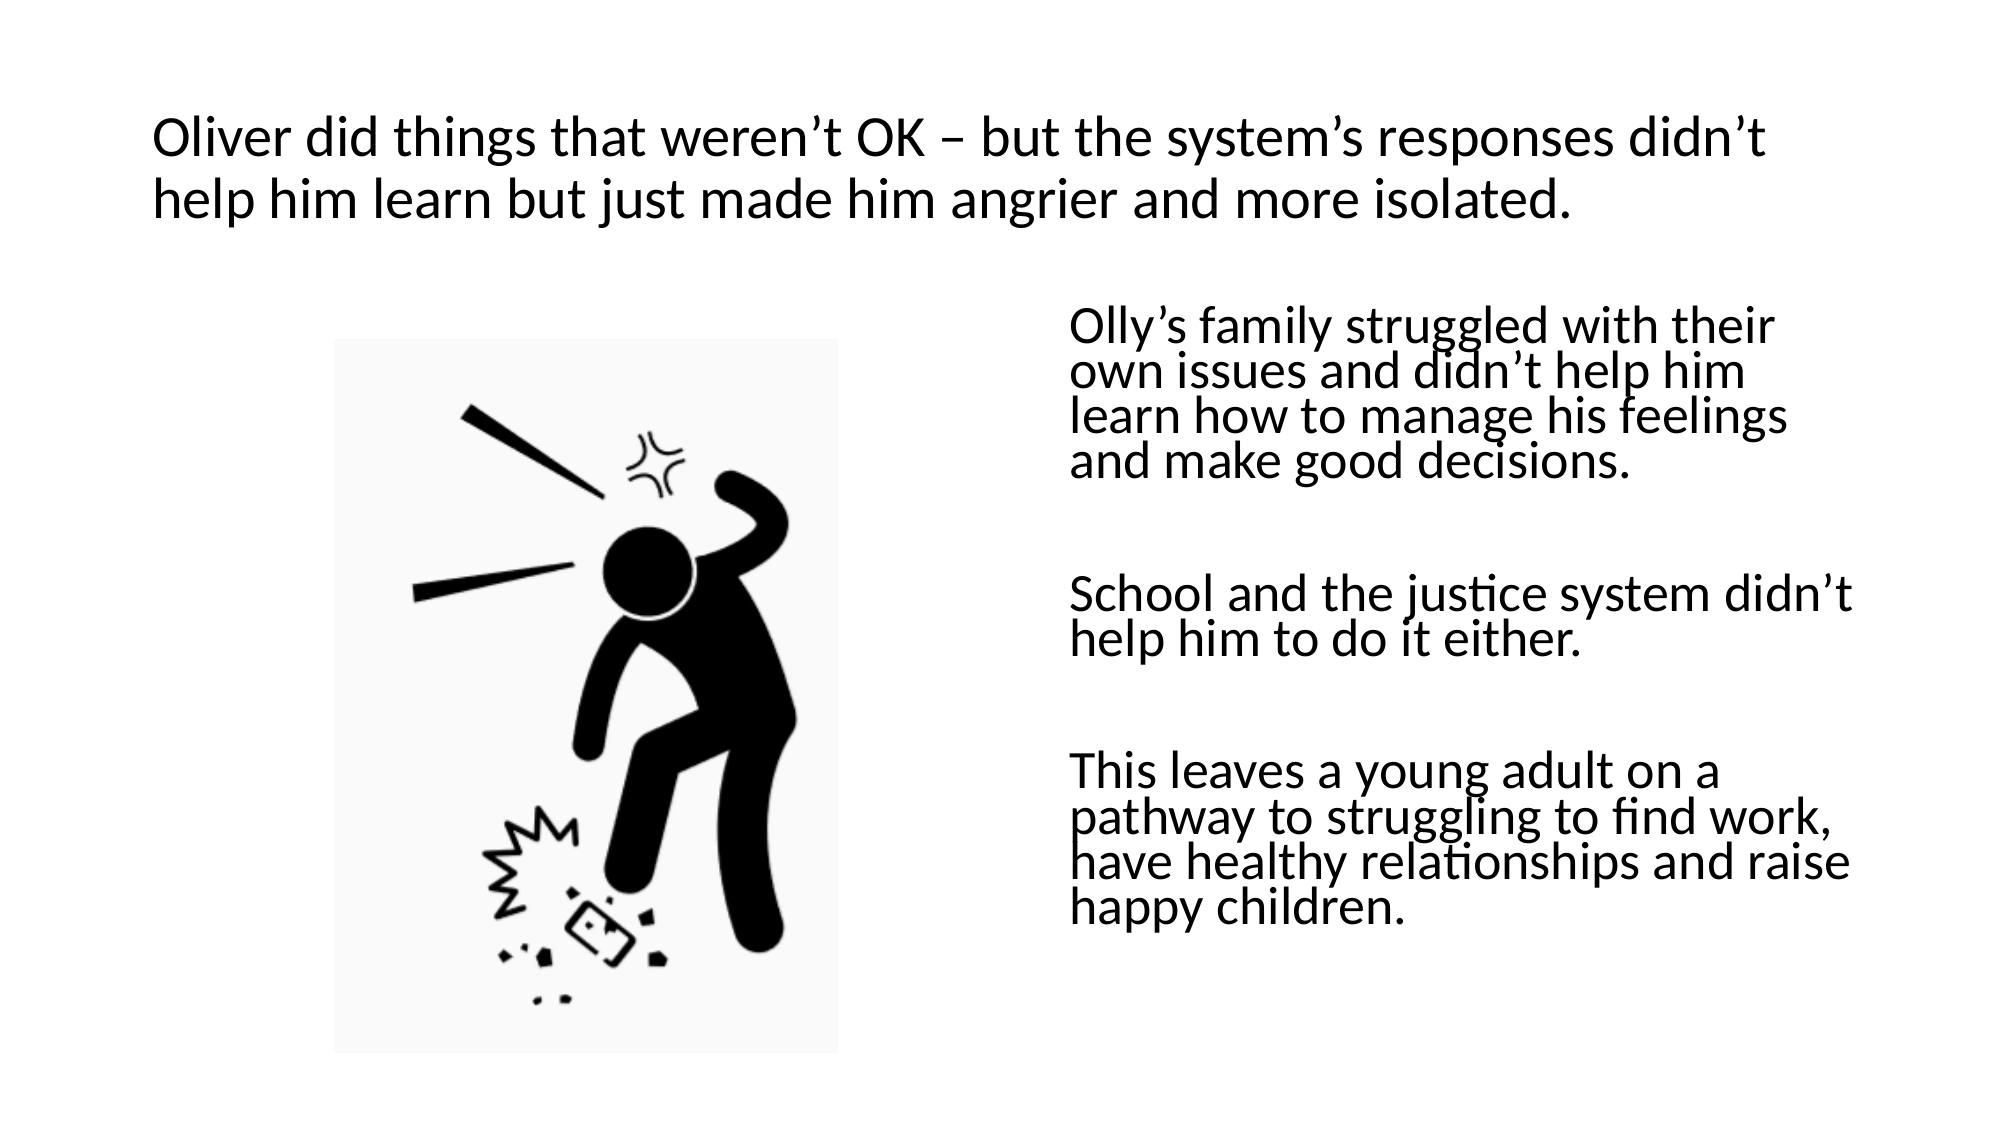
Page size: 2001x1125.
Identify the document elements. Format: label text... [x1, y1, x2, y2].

list Olly’s family struggled with their own issues and didn’t help him learn how to manage his feelings and make good decisions. School and the justice system didn’t help him to do it either. This leaves a young adult on a pathway to struggling to find work, have healthy relationships and raise happy children. [1035, 299, 1886, 1014]
picture [333, 339, 839, 1053]
title Oliver did things that weren’t OK – but the system’s responses didn’t help him learn but just made him angrier and more isolated. [137, 59, 1863, 278]
